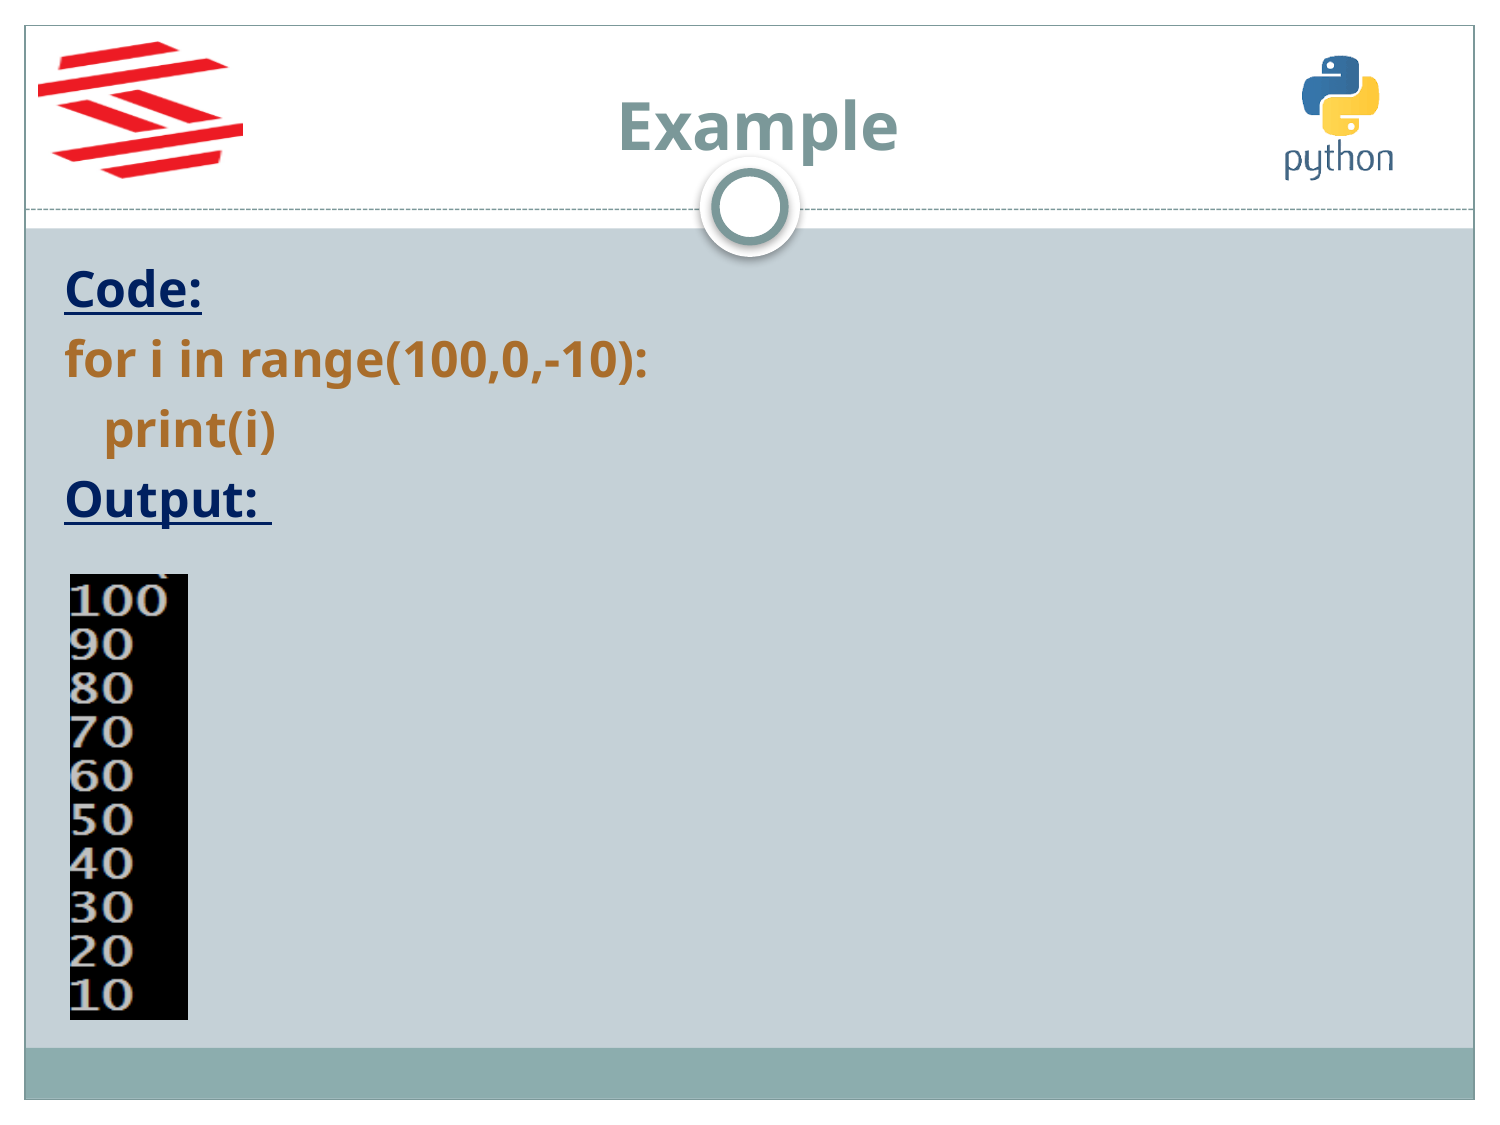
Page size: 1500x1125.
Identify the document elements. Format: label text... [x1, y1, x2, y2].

picture [1206, 53, 1471, 186]
list Code: for i in range(100,0,-10): print(i) Output: [49, 250, 1445, 1047]
picture [37, 40, 243, 185]
picture [70, 573, 188, 1020]
title Example [248, 46, 1459, 172]
